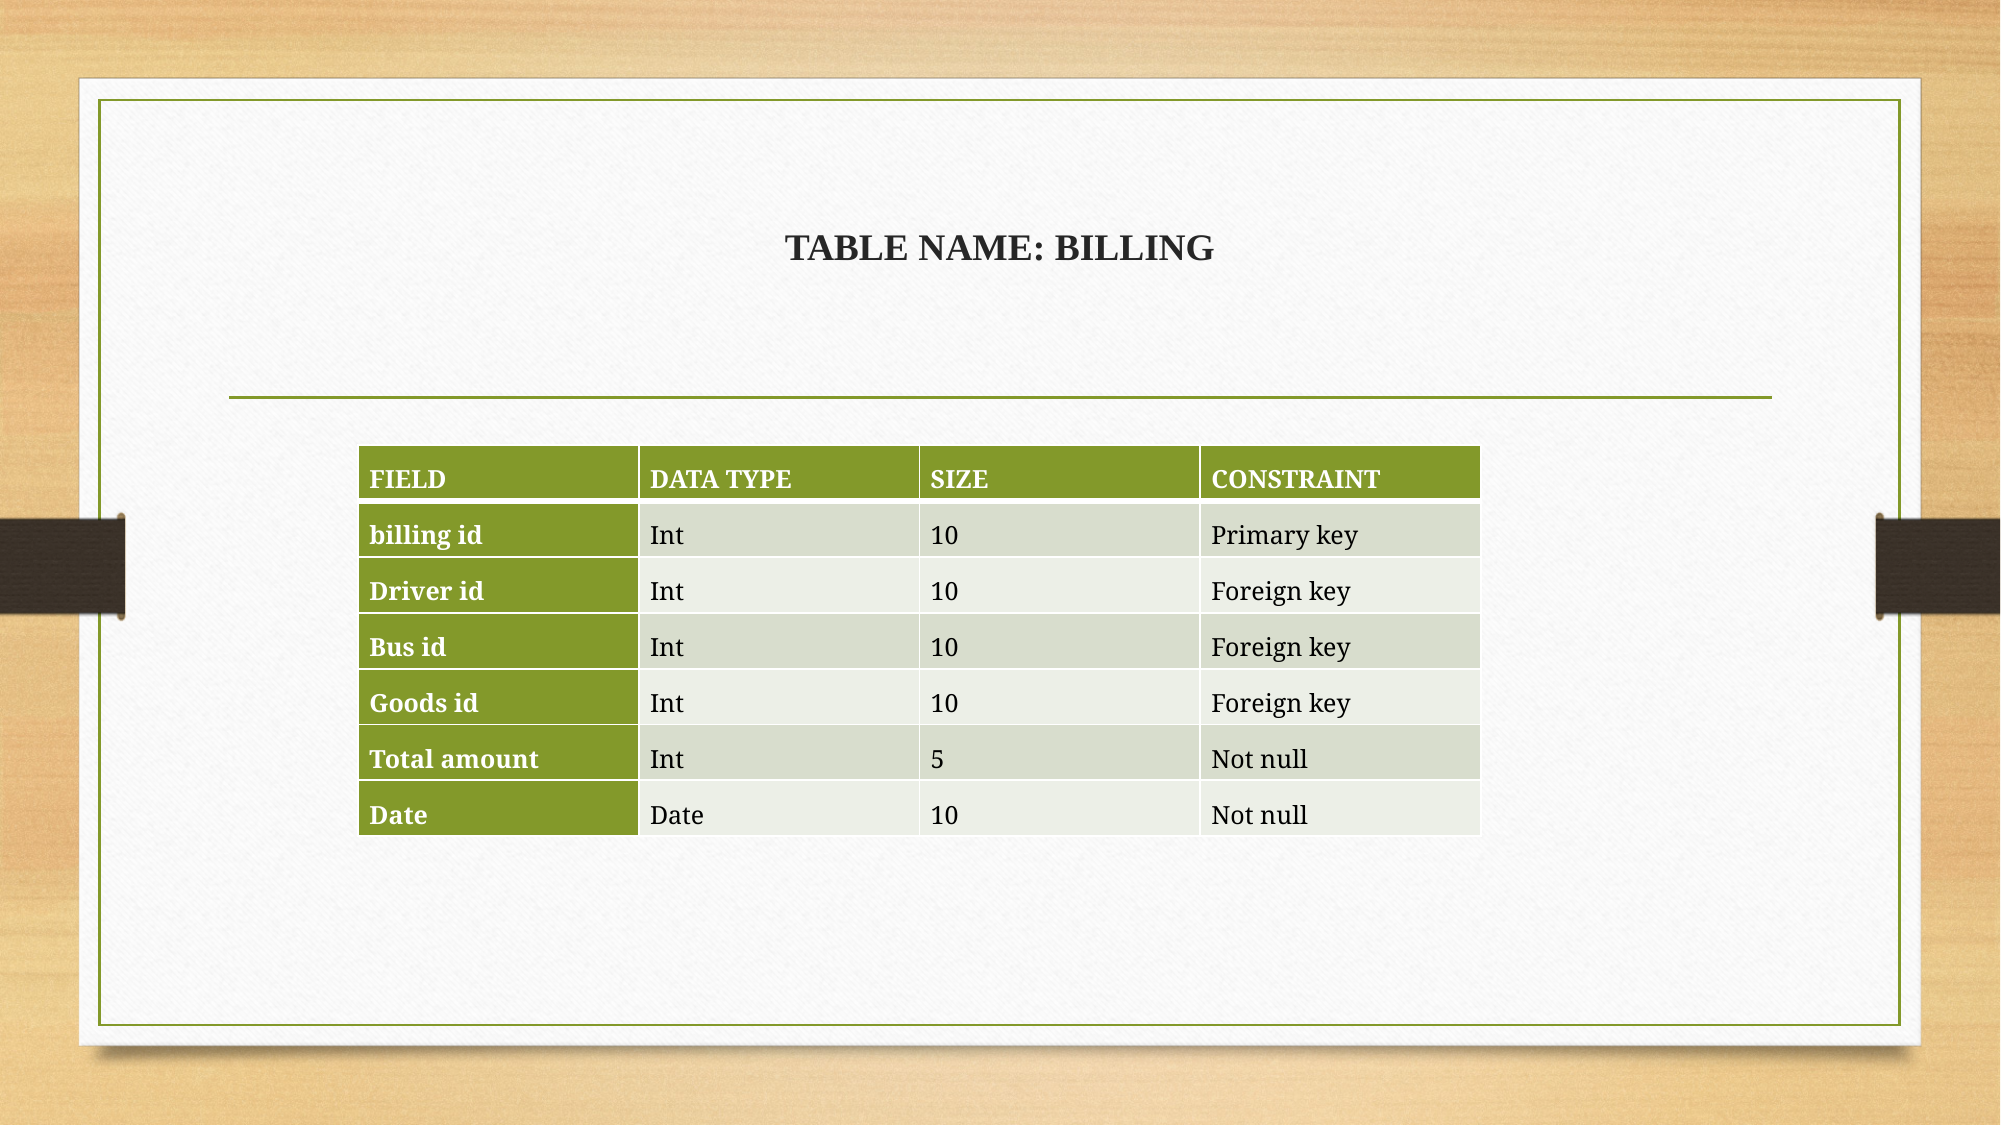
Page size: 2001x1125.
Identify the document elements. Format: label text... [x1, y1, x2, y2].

table_cell Int [640, 614, 919, 668]
table_cell Foreign key [1201, 614, 1480, 668]
table_cell Int [640, 725, 919, 779]
table_cell 5 [920, 725, 1199, 779]
table_header SIZE [920, 446, 1199, 498]
table_cell Not null [1201, 781, 1480, 835]
table_cell Driver id [359, 558, 638, 612]
table_cell Foreign key [1201, 558, 1480, 612]
table_cell Int [640, 670, 919, 724]
table_header CONSTRAINT [1201, 446, 1480, 498]
table_cell billing id [359, 504, 638, 556]
table_cell Date [359, 781, 638, 835]
picture [0, 0, 2001, 1125]
table_cell Bus id [359, 614, 638, 668]
title TABLE NAME: BILLING [212, 161, 1788, 375]
table_cell Goods id [359, 670, 638, 724]
table_cell 10 [920, 614, 1199, 668]
table_cell Total amount [359, 725, 638, 779]
table_header FIELD [359, 446, 638, 498]
table_cell 10 [920, 504, 1199, 556]
table_cell Foreign key [1201, 670, 1480, 724]
table_cell 10 [920, 781, 1199, 835]
table_cell 10 [920, 670, 1199, 724]
table_cell Int [640, 558, 919, 612]
table_header DATA TYPE [640, 446, 919, 498]
table_cell Int [640, 504, 919, 556]
table_cell Not null [1201, 725, 1480, 779]
table_cell 10 [920, 558, 1199, 612]
table_cell Primary key [1201, 504, 1480, 556]
table_cell Date [640, 781, 919, 835]
